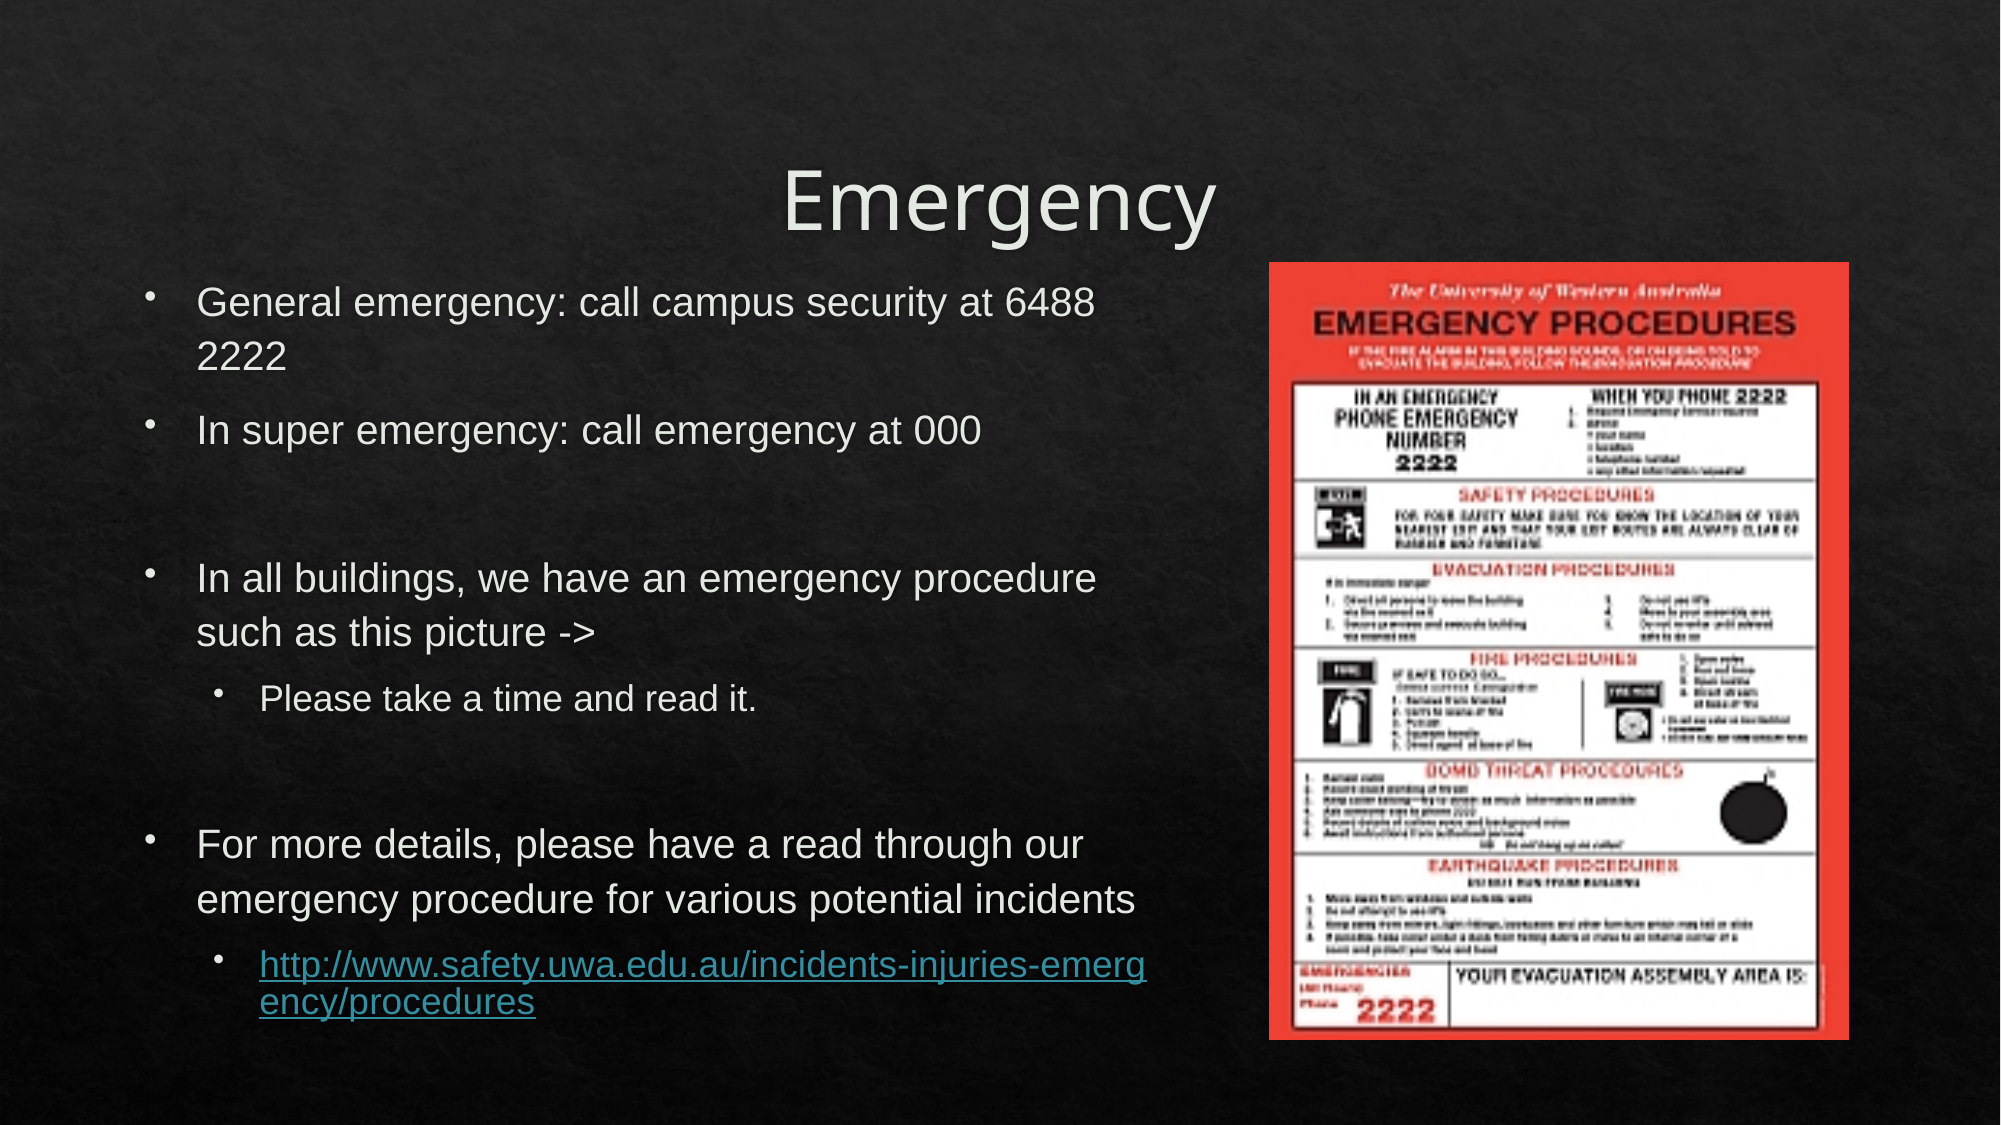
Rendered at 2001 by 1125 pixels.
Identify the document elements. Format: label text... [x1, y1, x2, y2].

list General emergency: call campus security at 6488 2222 In super emergency: call emergency at 000 In all buildings, we have an emergency procedure such as this picture -> Please take a time and read it. For more details, please have a read through our emergency procedure for various potential incidents http://www.safety.uwa.edu.au/incidents-injuries-emergency/procedures [124, 262, 1161, 1005]
title Emergency [149, 99, 1849, 307]
picture [1269, 262, 1849, 1040]
